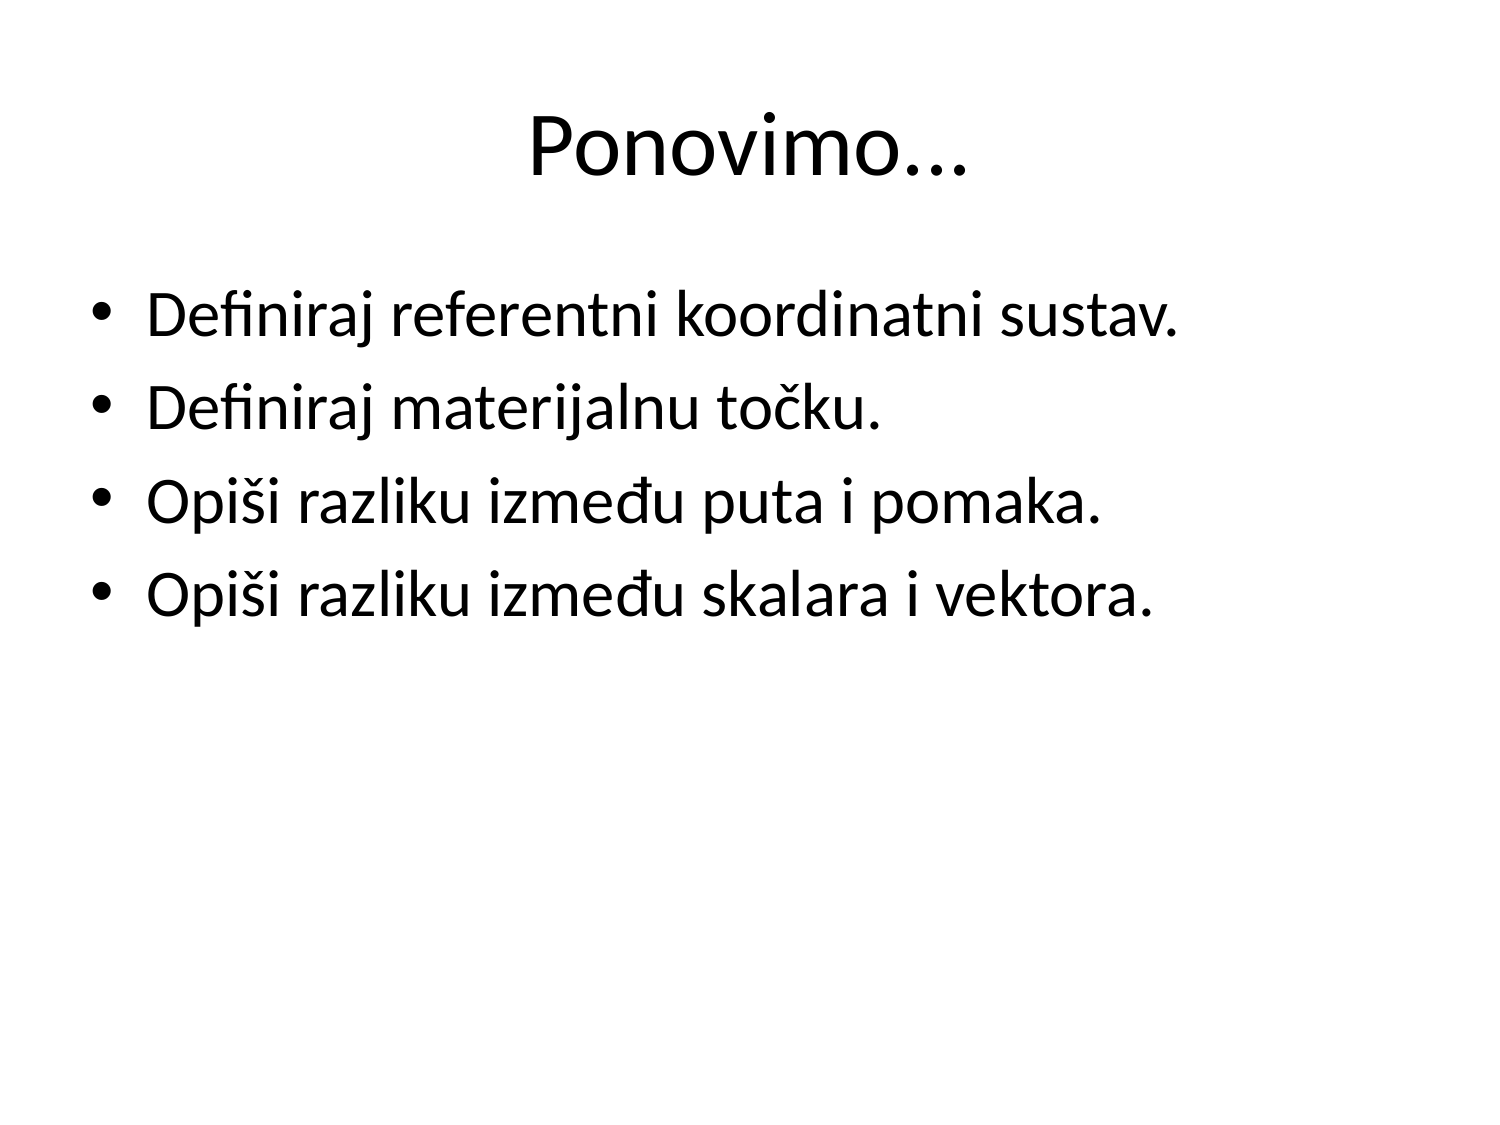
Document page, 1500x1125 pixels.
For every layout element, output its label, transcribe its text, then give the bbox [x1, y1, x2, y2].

title Ponovimo... [75, 45, 1425, 233]
list Definiraj referentni koordinatni sustav. Definiraj materijalnu točku. Opiši razliku između puta i pomaka. Opiši razliku između skalara i vektora. [75, 262, 1425, 1005]
